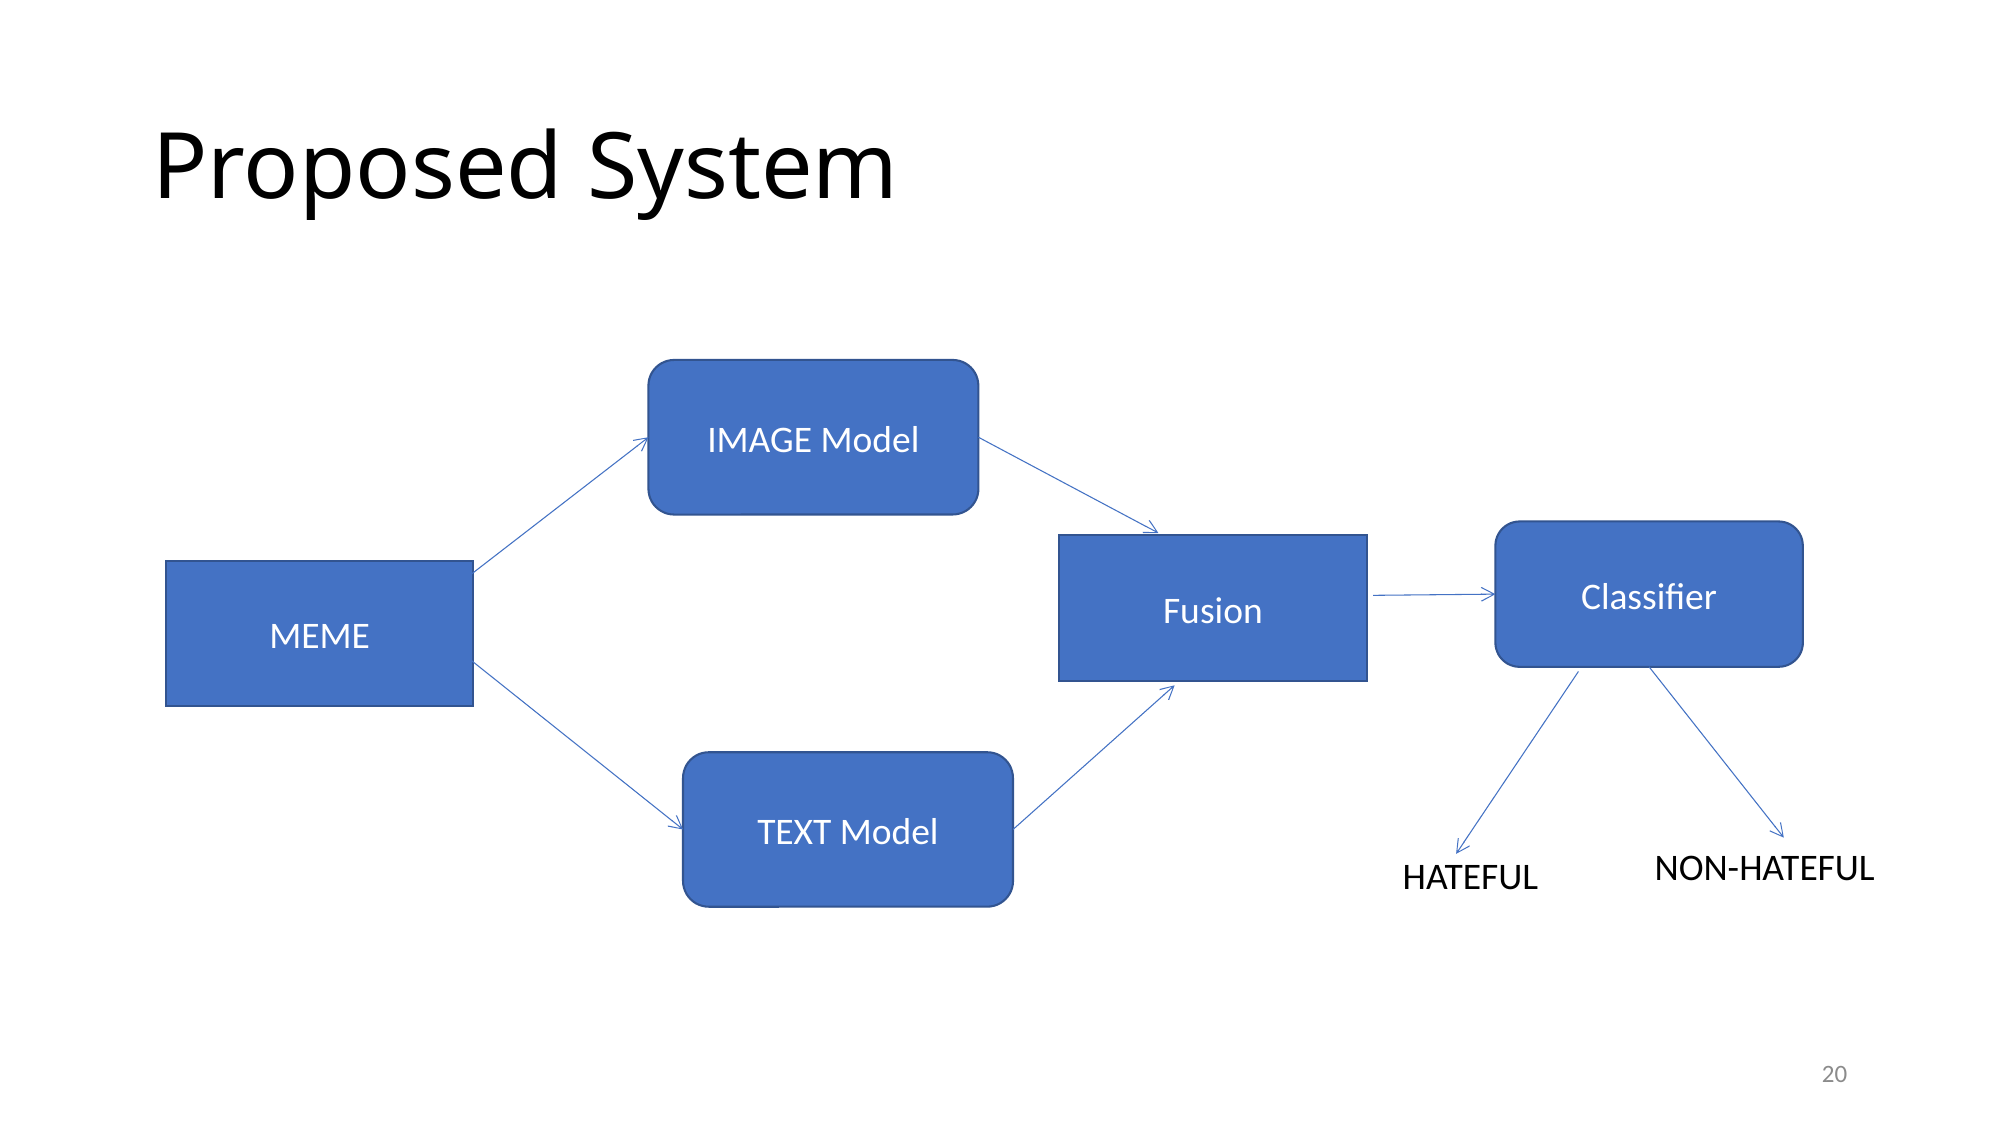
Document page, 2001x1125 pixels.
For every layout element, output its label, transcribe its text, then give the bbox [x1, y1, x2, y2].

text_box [1013, 685, 1175, 830]
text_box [470, 437, 649, 575]
text_box Fusion [1058, 534, 1368, 682]
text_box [978, 437, 1159, 534]
text_box TEXT Model [681, 751, 1015, 908]
text_box Classifier [1494, 520, 1804, 668]
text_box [1631, 684, 1802, 820]
title Proposed System [137, 59, 1863, 278]
slide_number 20 [1412, 1042, 1863, 1103]
text_box MEME [165, 560, 474, 707]
text_box IMAGE Model [647, 358, 980, 516]
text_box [1426, 701, 1609, 824]
text_box HATEFUL [1387, 844, 1554, 905]
text_box NON-HATEFUL [1639, 835, 1890, 896]
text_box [470, 659, 684, 830]
